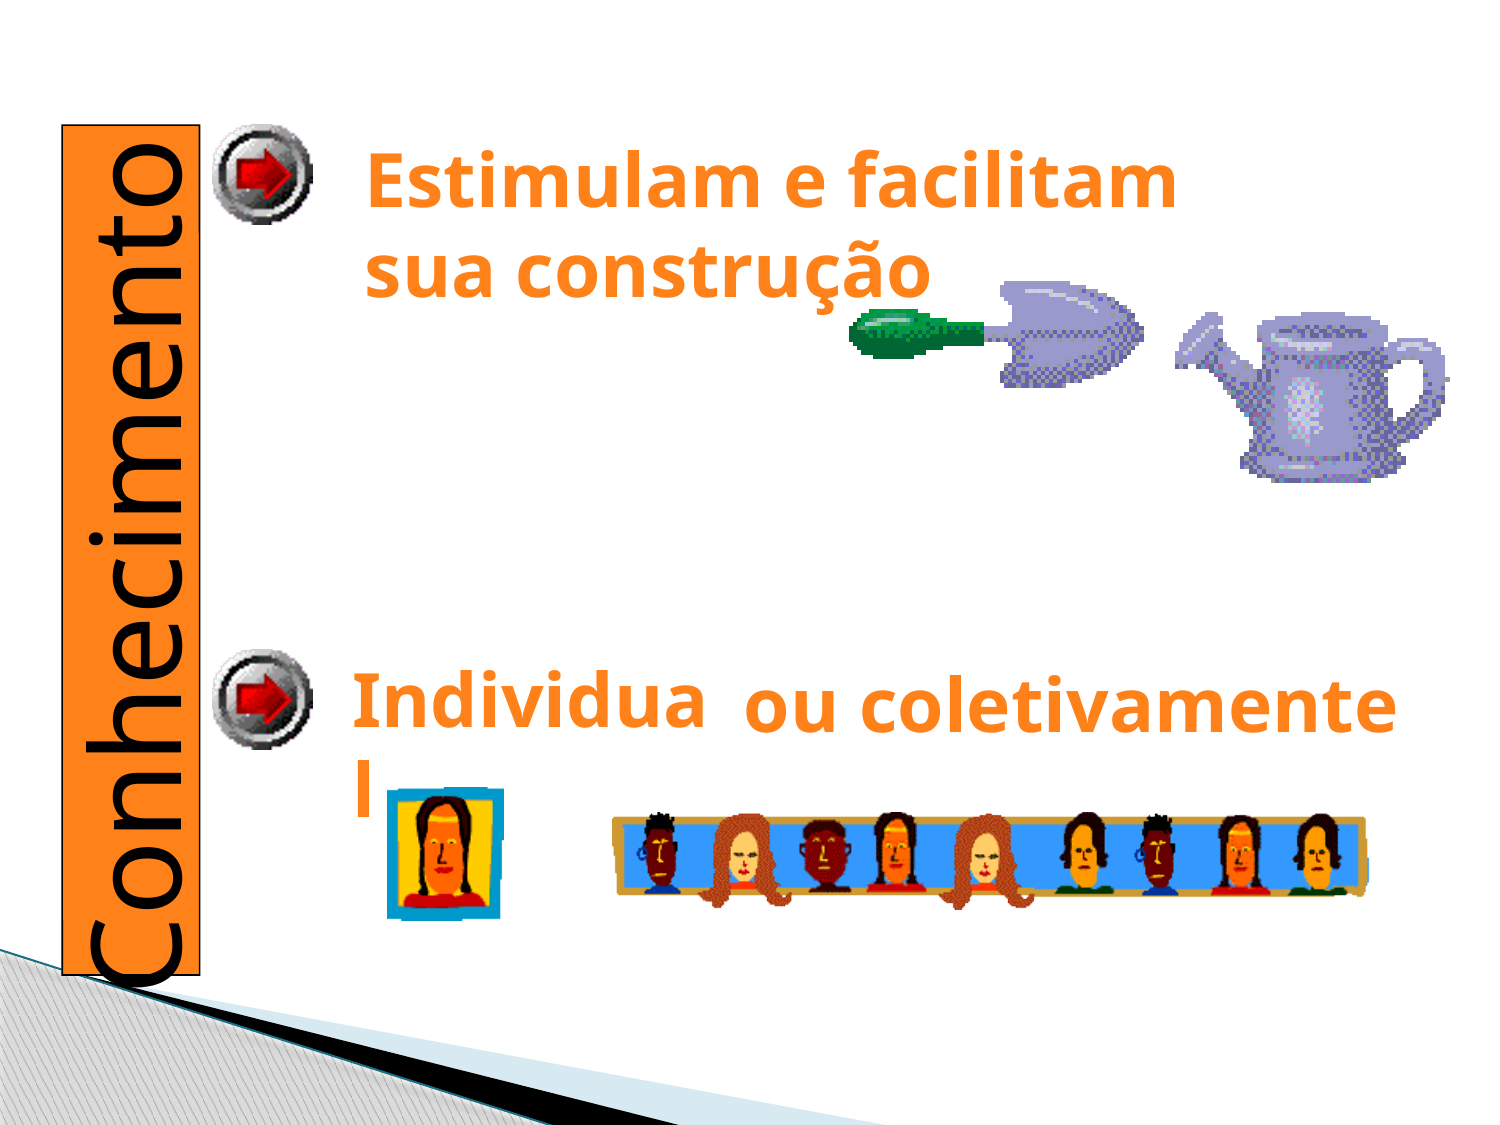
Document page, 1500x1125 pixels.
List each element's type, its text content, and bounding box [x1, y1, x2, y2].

picture [849, 281, 1144, 388]
picture [212, 124, 313, 226]
text_box ou coletivamente [729, 649, 1414, 755]
text_box Individual [337, 644, 725, 840]
picture [463, 841, 504, 921]
picture [212, 649, 313, 751]
picture [1175, 312, 1451, 483]
text_box Estimulam e facilitam sua construção [350, 124, 1300, 320]
picture [612, 812, 1371, 910]
text_box Conhecimento [62, 125, 200, 976]
picture [398, 797, 492, 908]
